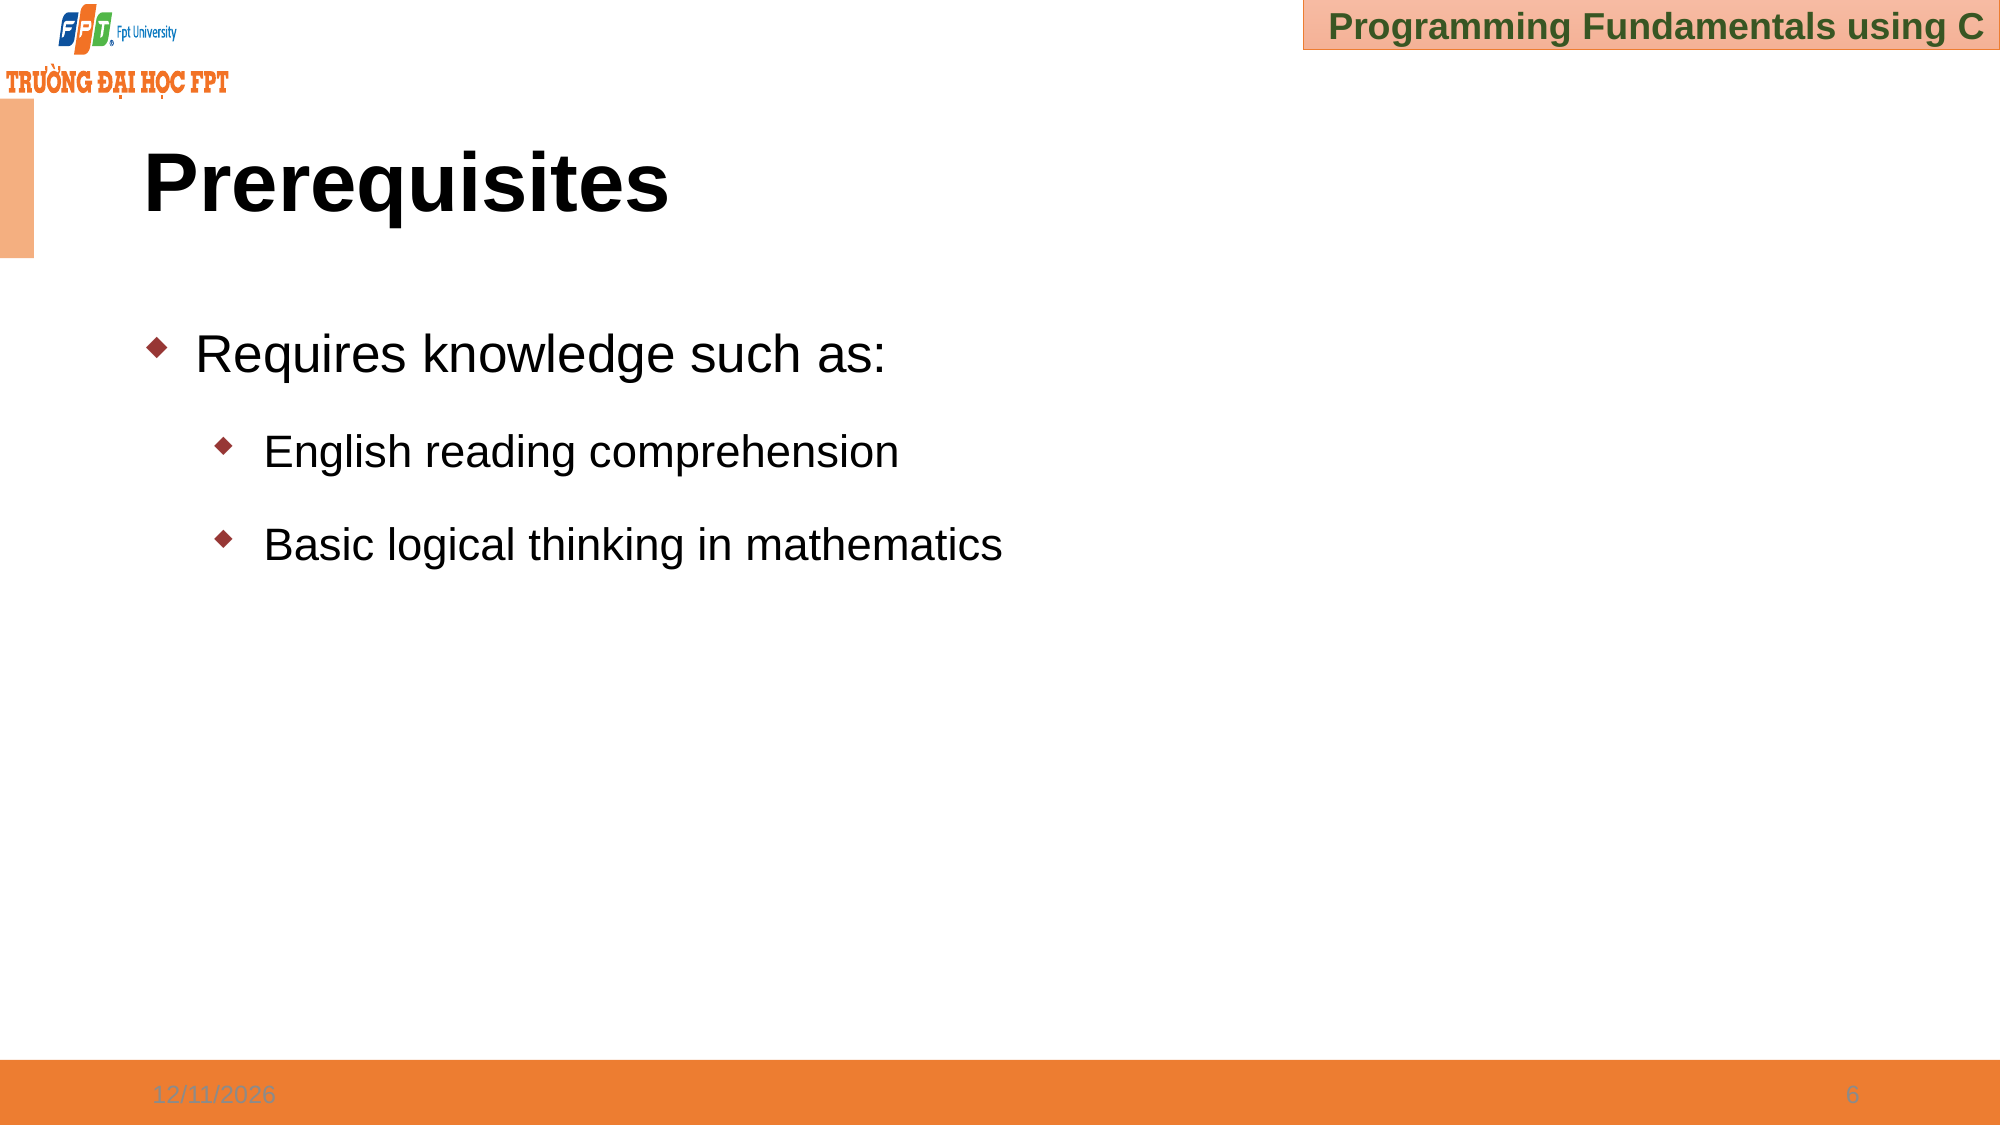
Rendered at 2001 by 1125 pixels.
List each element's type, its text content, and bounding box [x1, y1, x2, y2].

list Requires knowledge such as: English reading comprehension Basic logical thinking in mathematics [129, 280, 1854, 578]
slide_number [137, 1063, 588, 1123]
slide_number 6 [1424, 1063, 1875, 1123]
text_box Prerequisites [128, 123, 1854, 247]
